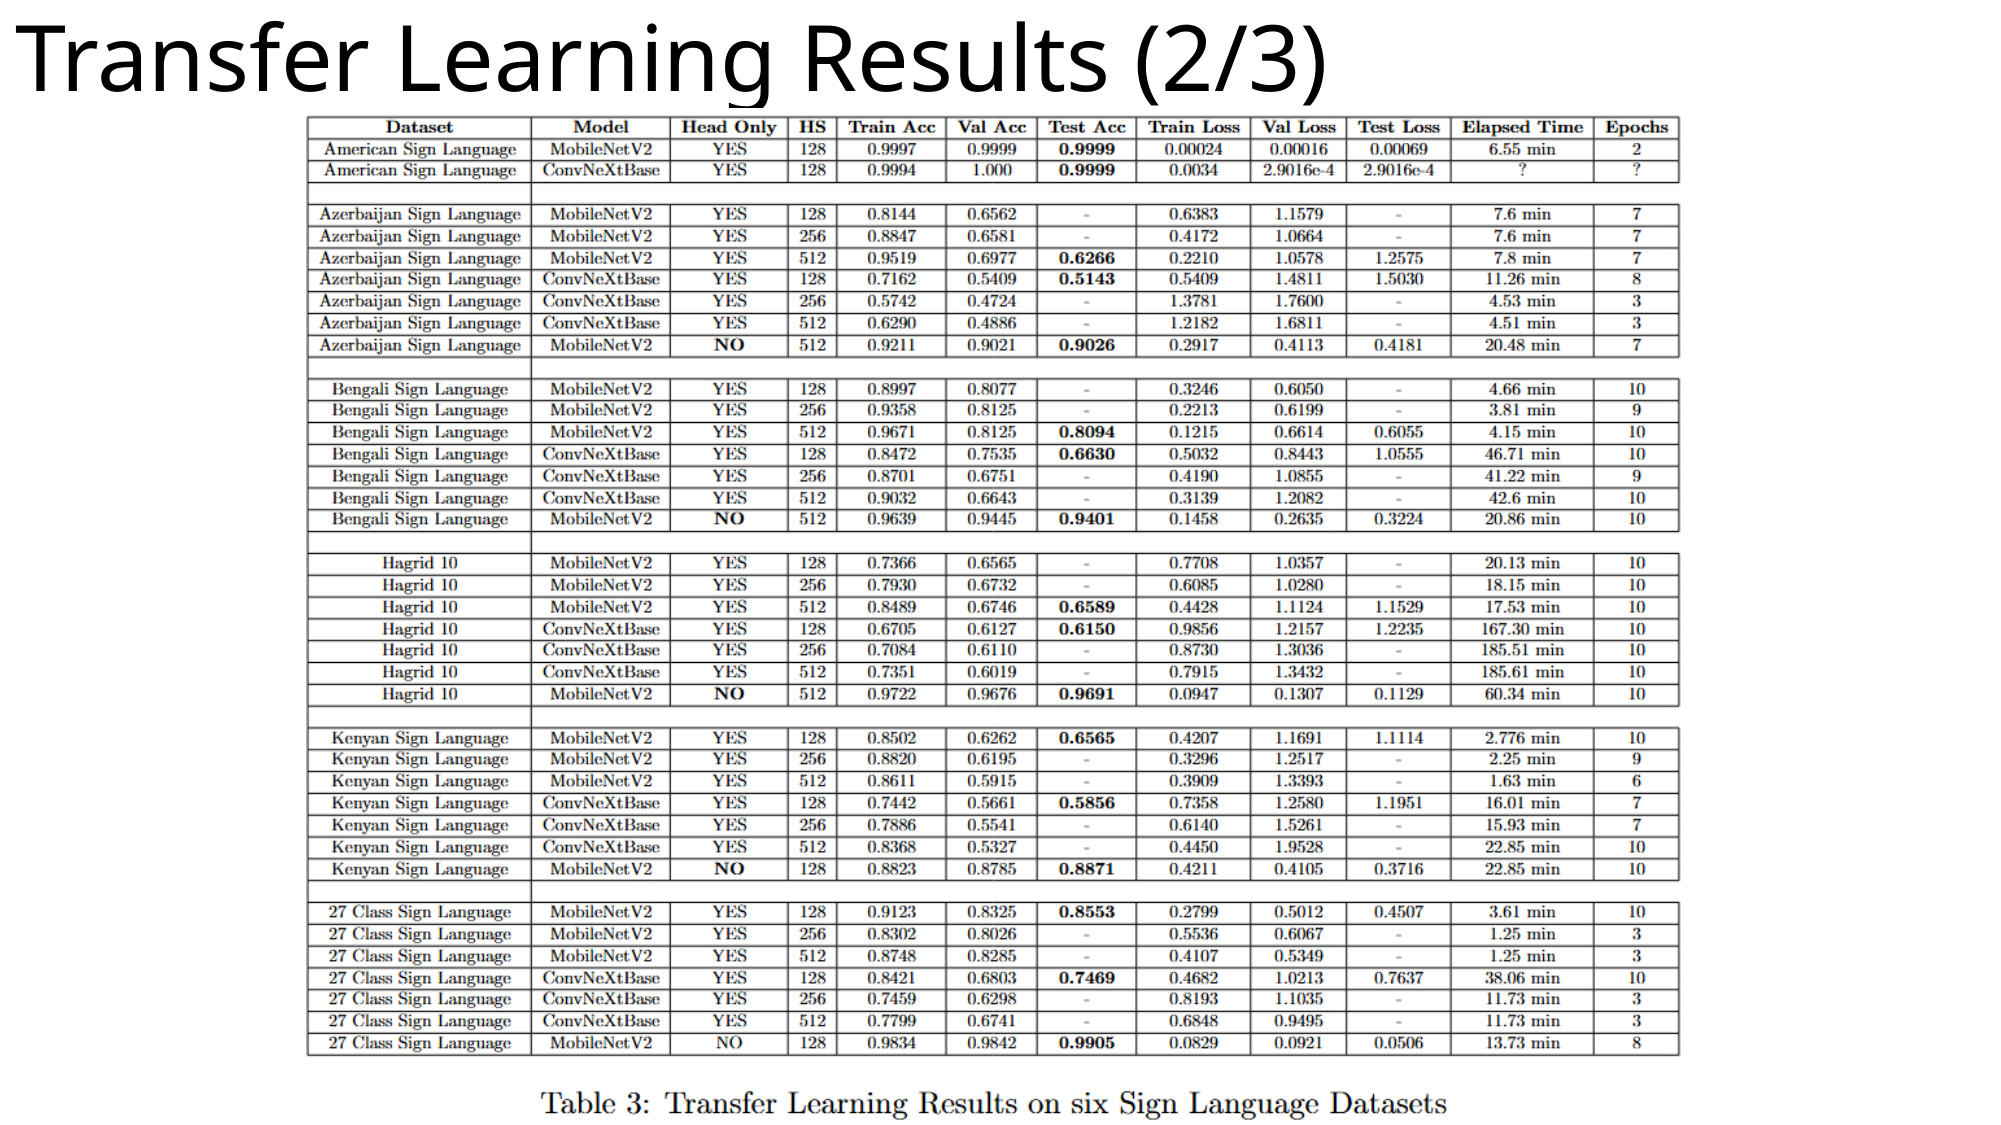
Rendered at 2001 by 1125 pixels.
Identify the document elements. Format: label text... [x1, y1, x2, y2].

picture [278, 107, 1722, 1125]
title Transfer Learning Results (2/3) [0, 0, 1725, 171]
